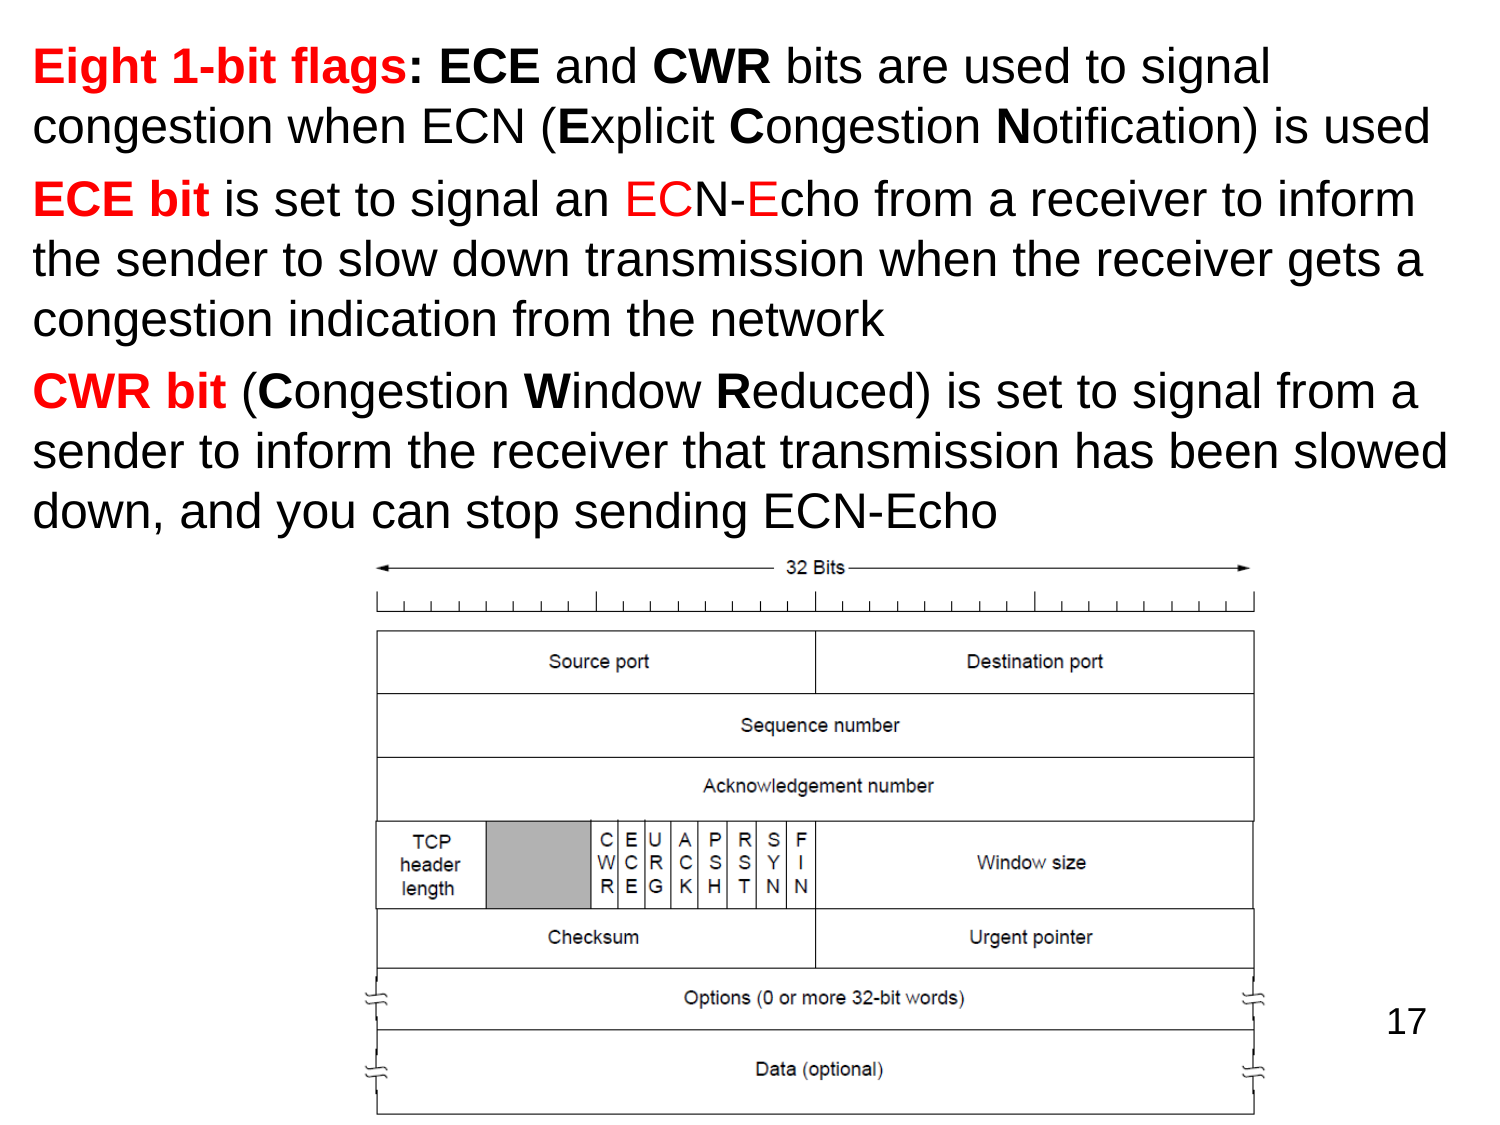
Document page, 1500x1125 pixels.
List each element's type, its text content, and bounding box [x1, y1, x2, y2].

list Eight 1-bit flags: ECE and CWR bits are used to signal congestion when ECN (Explicit Congestion Notification) is used ECE bit is set to signal an ECN-Echo from a receiver to inform the sender to slow down transmission when the receiver gets a congestion indication from the network CWR bit (Congestion Window Reduced) is set to signal from a sender to inform the receiver that transmission has been slowed down, and you can stop sending ECN-Echo [16, 26, 1471, 962]
picture [355, 545, 1273, 1125]
